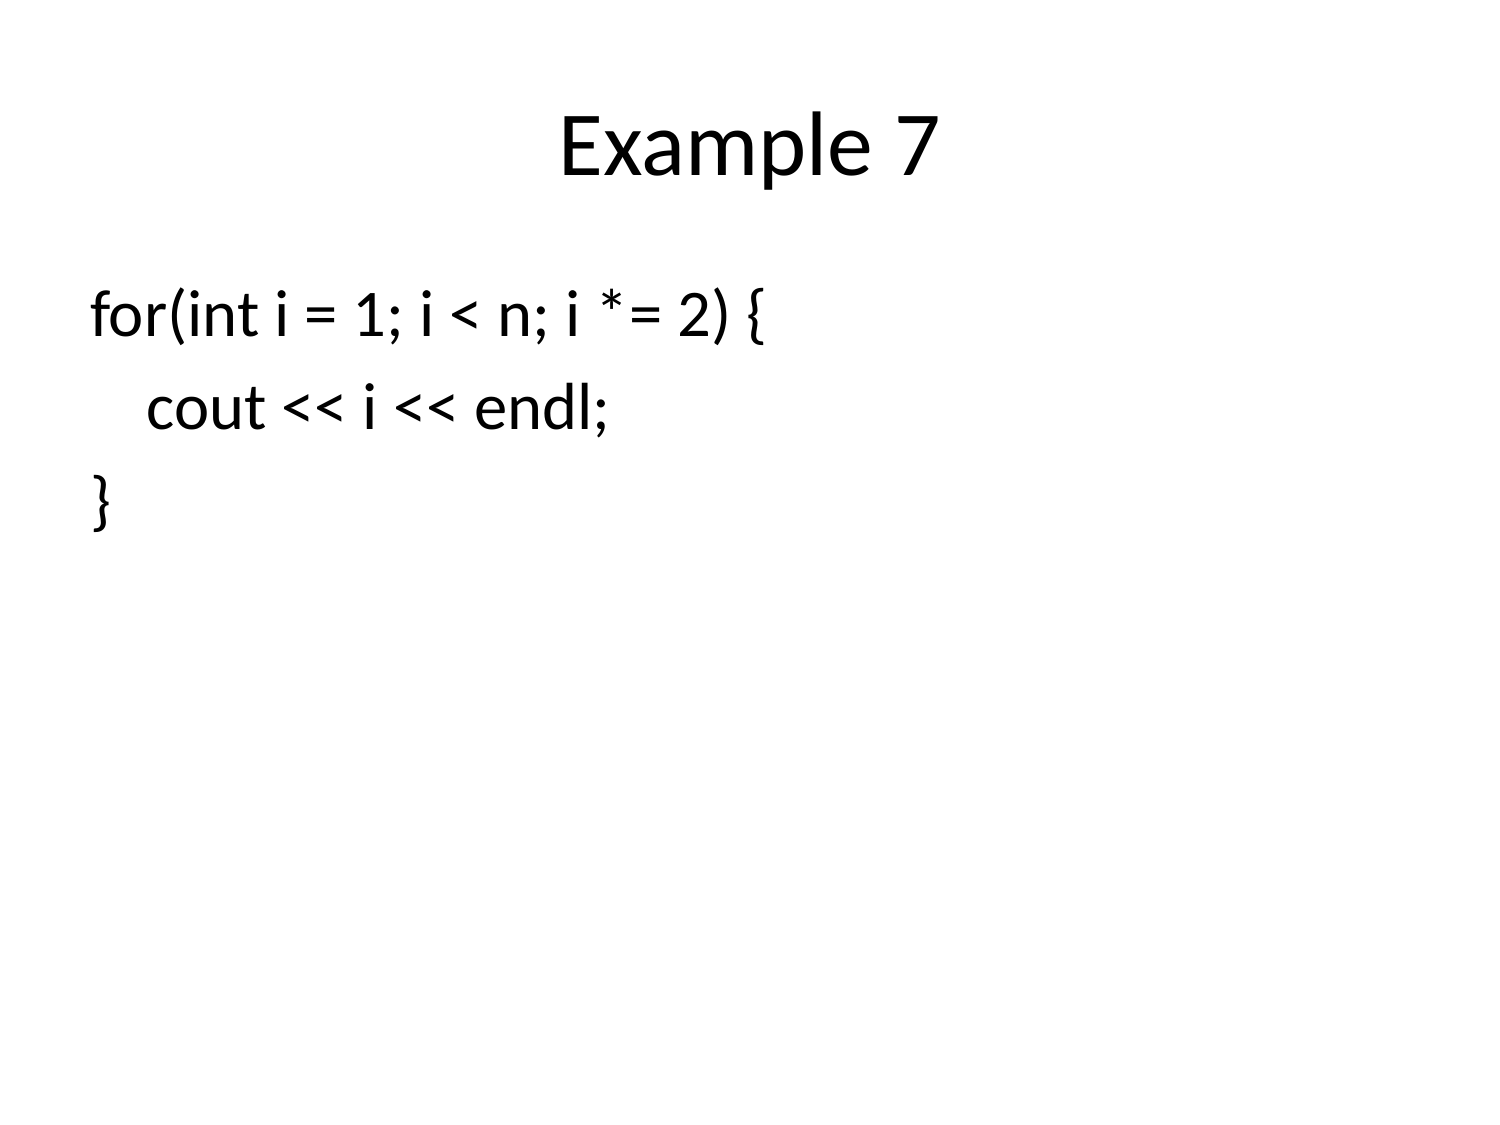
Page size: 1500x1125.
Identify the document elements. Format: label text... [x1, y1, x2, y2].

list for(int i = 1; i < n; i *= 2) { cout << i << endl; } [75, 262, 1425, 1005]
title Example 7 [75, 45, 1425, 233]
